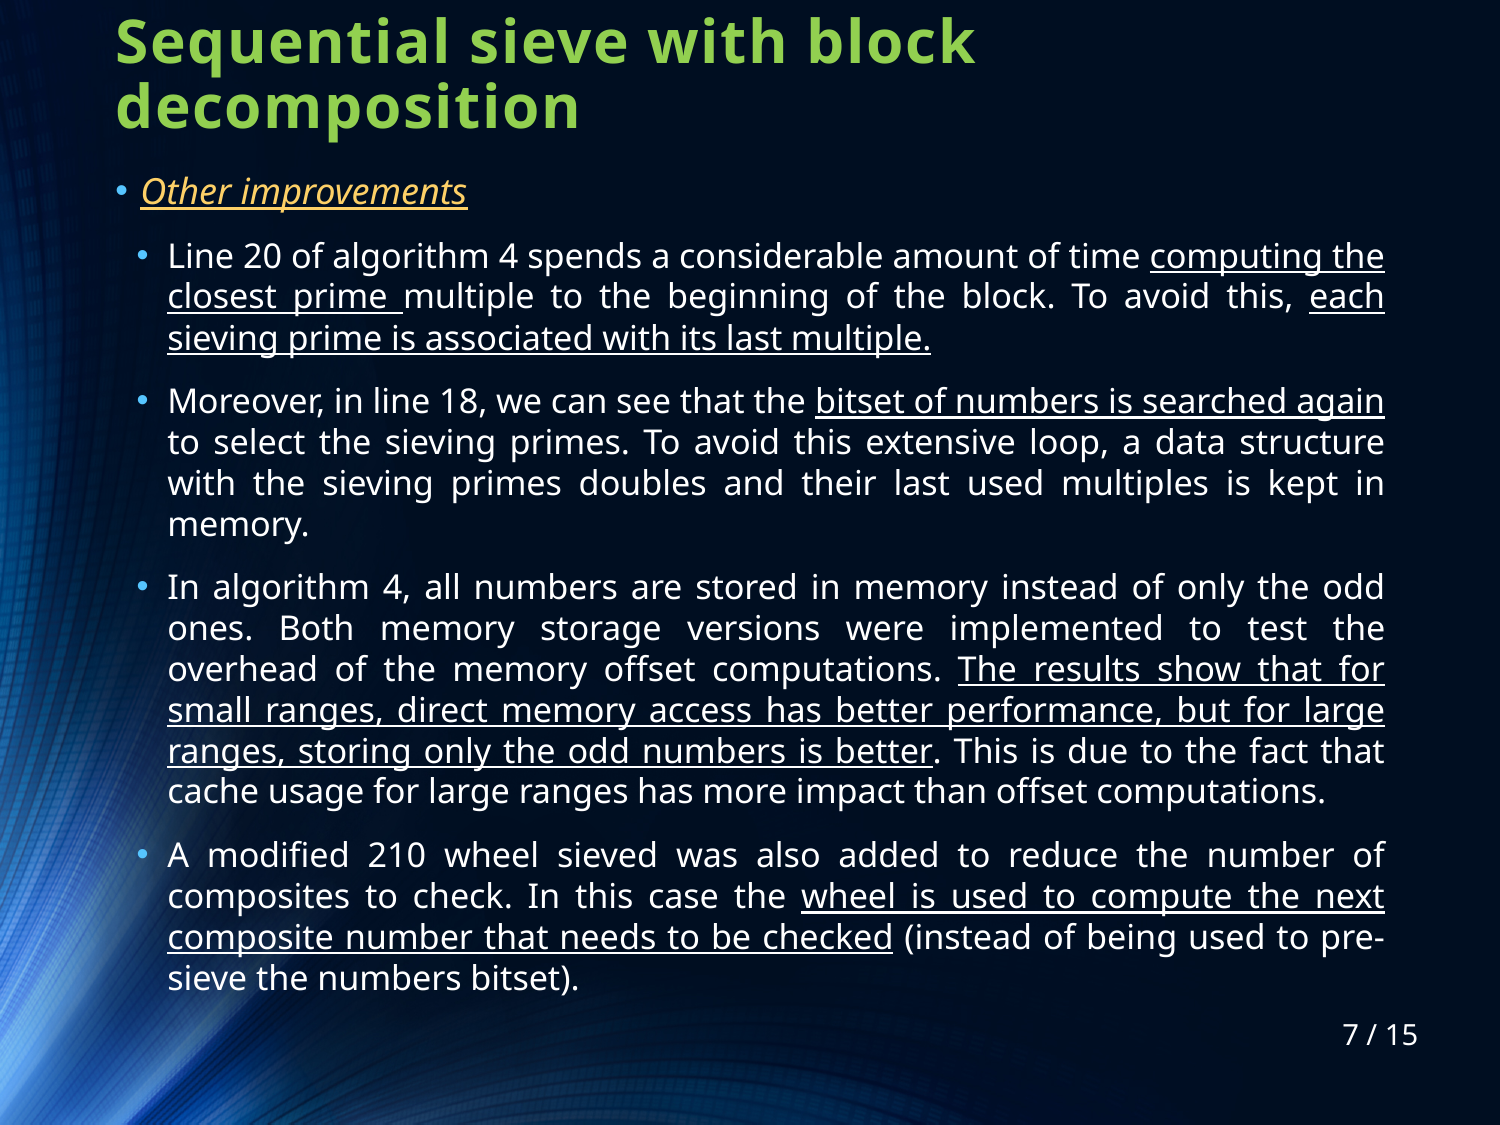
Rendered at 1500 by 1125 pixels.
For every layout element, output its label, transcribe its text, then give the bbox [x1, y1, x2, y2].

list Other improvements Line 20 of algorithm 4 spends a considerable amount of time computing the closest prime multiple to the beginning of the block. To avoid this, each sieving prime is associated with its last multiple. Moreover, in line 18, we can see that the bitset of numbers is searched again to select the sieving primes. To avoid this extensive loop, a data structure with the sieving primes doubles and their last used multiples is kept in memory. In algorithm 4, all numbers are stored in memory instead of only the odd ones. Both memory storage versions were implemented to test the overhead of the memory offset computations. The results show that for small ranges, direct memory access has better performance, but for large ranges, storing only the odd numbers is better. This is due to the fact that cache usage for large ranges has more impact than offset computations. A modified 210 wheel sieved was also added to reduce the number of composites to check. In this case the wheel is used to compute the next composite number that needs to be checked (instead of being used to pre-sieve the numbers bitset). [100, 160, 1400, 1012]
slide_number 7 / 15 [1312, 1011, 1449, 1057]
title Sequential sieve with block decomposition [100, 62, 1401, 149]
picture [0, 0, 1500, 1125]
